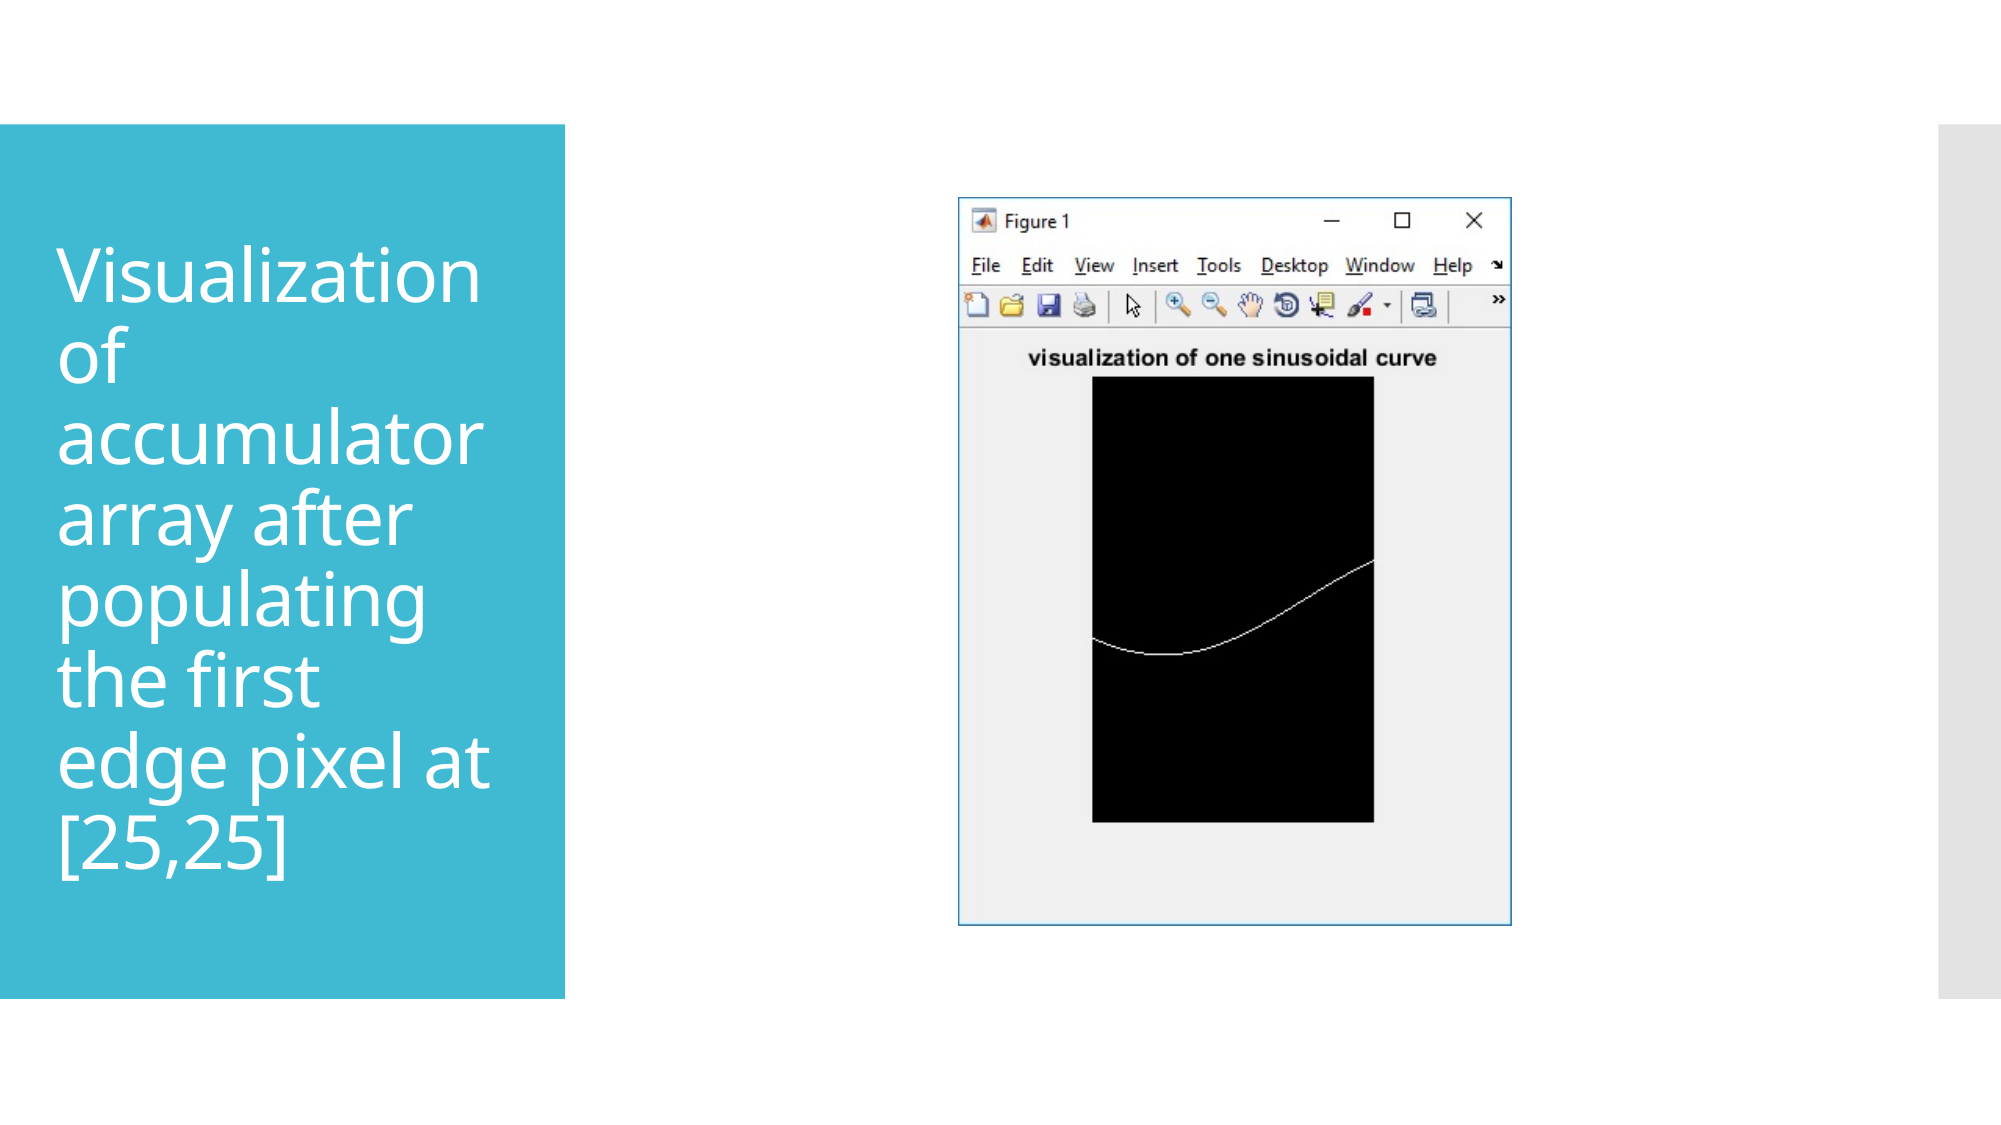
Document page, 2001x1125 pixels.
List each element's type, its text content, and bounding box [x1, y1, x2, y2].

title Visualization of accumulator array after populating the first edge pixel at [25,25] [41, 184, 525, 940]
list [957, 197, 1512, 926]
